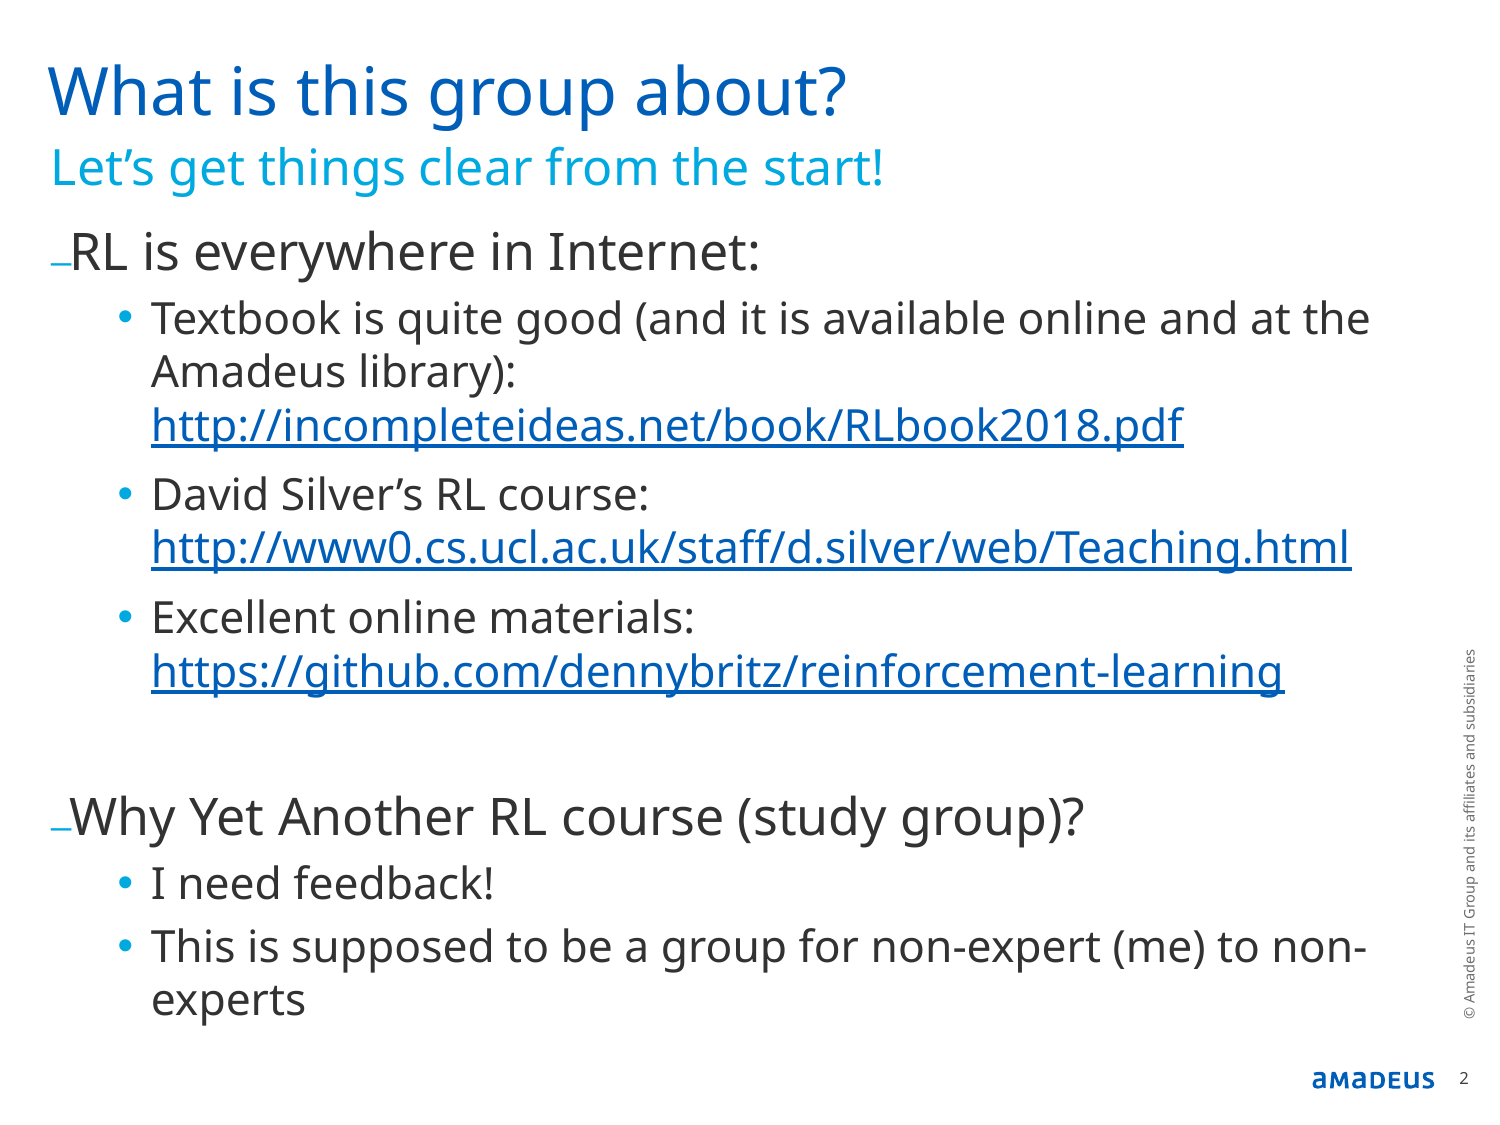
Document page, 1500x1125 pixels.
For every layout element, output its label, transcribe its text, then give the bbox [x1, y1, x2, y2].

list RL is everywhere in Internet: Textbook is quite good (and it is available online and at the Amadeus library): http://incompleteideas.net/book/RLbook2018.pdf David Silver’s RL course: http://www0.cs.ucl.ac.uk/staff/d.silver/web/Teaching.html Excellent online materials: https://github.com/dennybritz/reinforcement-learning Why Yet Another RL course (study group)? I need feedback! This is supposed to be a group for non-expert (me) to non-experts [36, 211, 1418, 1035]
list Let’s get things clear from the start! [36, 127, 1418, 205]
footer © Amadeus IT Group and its affiliates and subsidiaries [1455, 528, 1484, 1035]
title What is this group about? [33, 48, 1418, 128]
slide_number 2 [1448, 1069, 1480, 1090]
